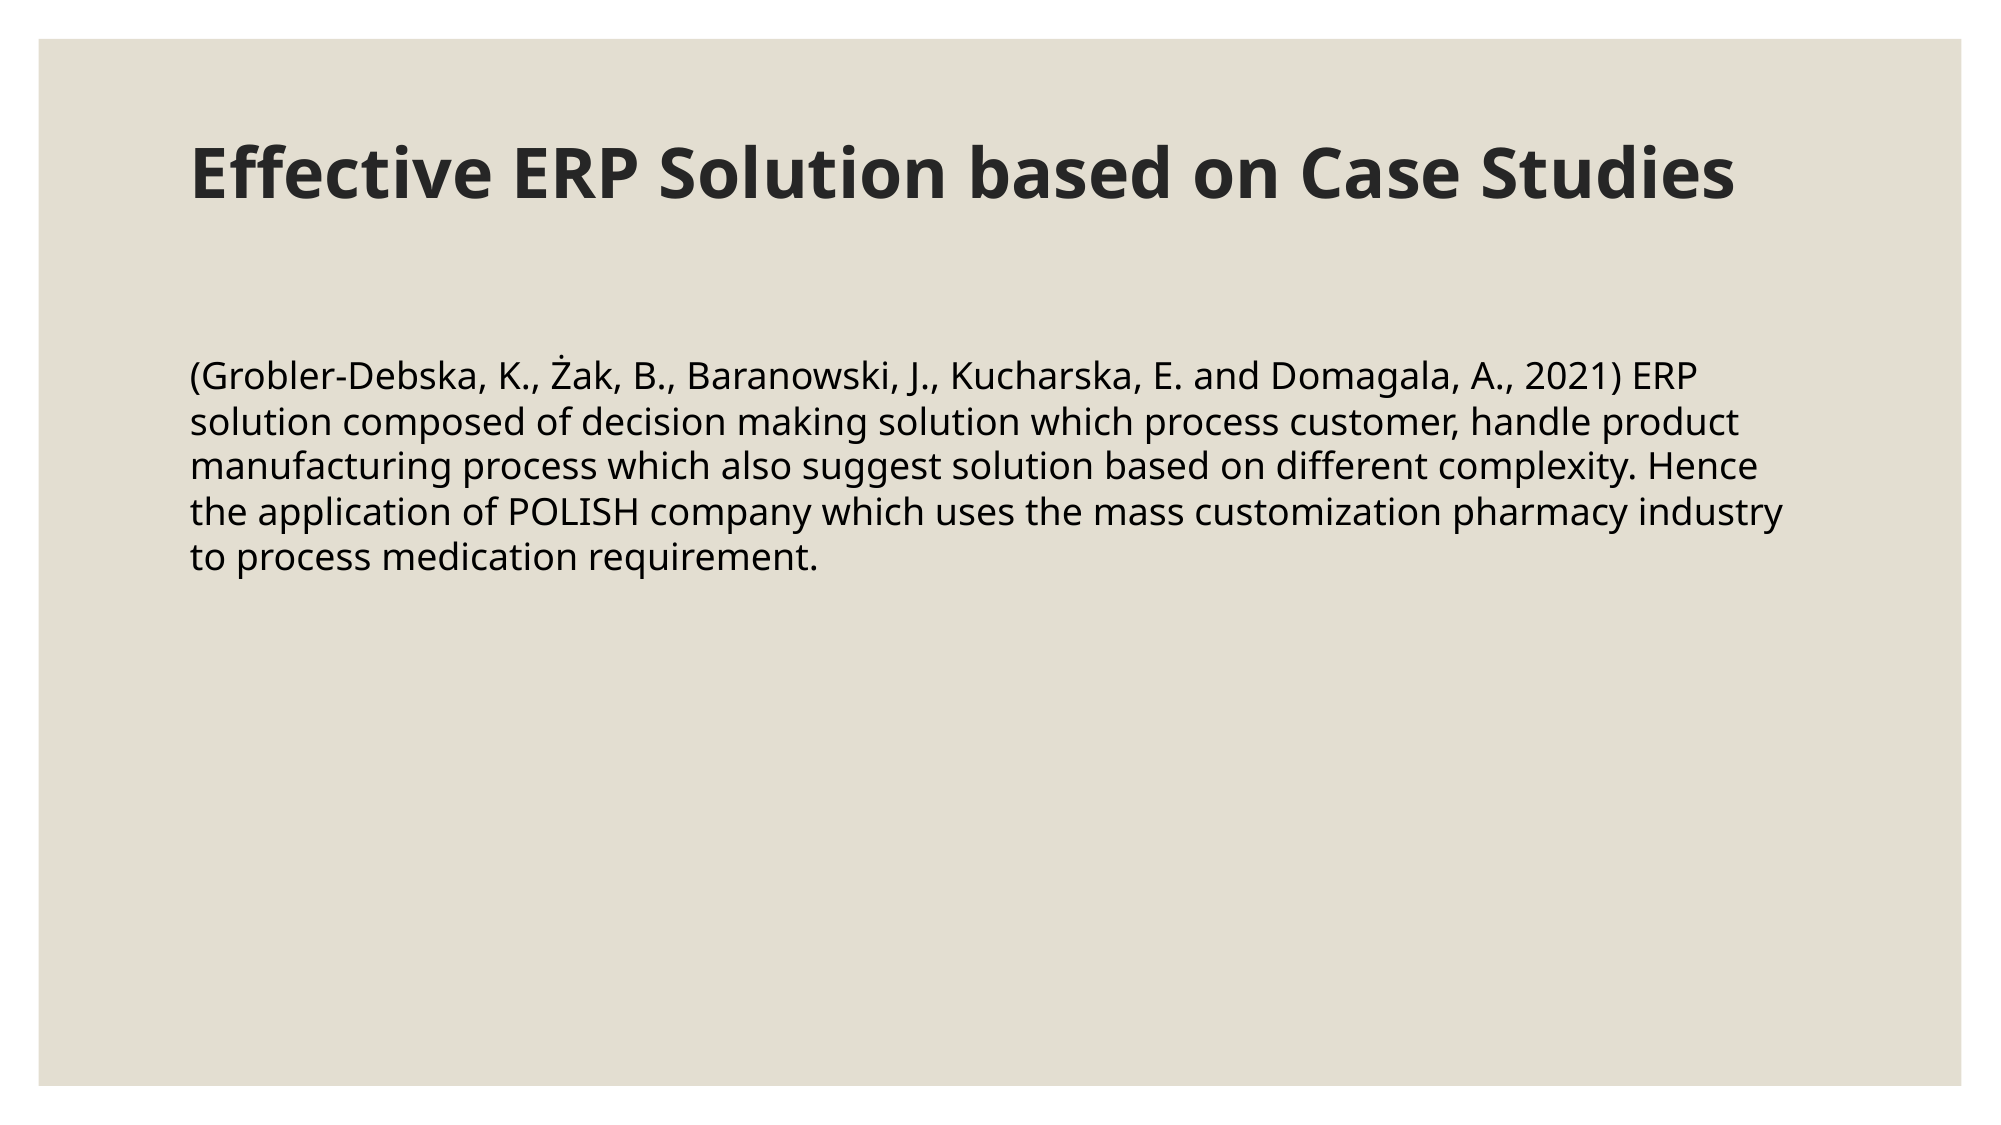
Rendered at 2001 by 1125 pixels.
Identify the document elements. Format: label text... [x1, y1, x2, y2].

list (Grobler-Debska, K., Żak, B., Baranowski, J., Kucharska, E. and Domagala, A., 2021) ERP solution composed of decision making solution which process customer, handle product manufacturing process which also suggest solution based on different complexity. Hence the application of POLISH company which uses the mass customization pharmacy industry to process medication requirement. [174, 345, 1825, 990]
title Effective ERP Solution based on Case Studies [174, 105, 1825, 331]
